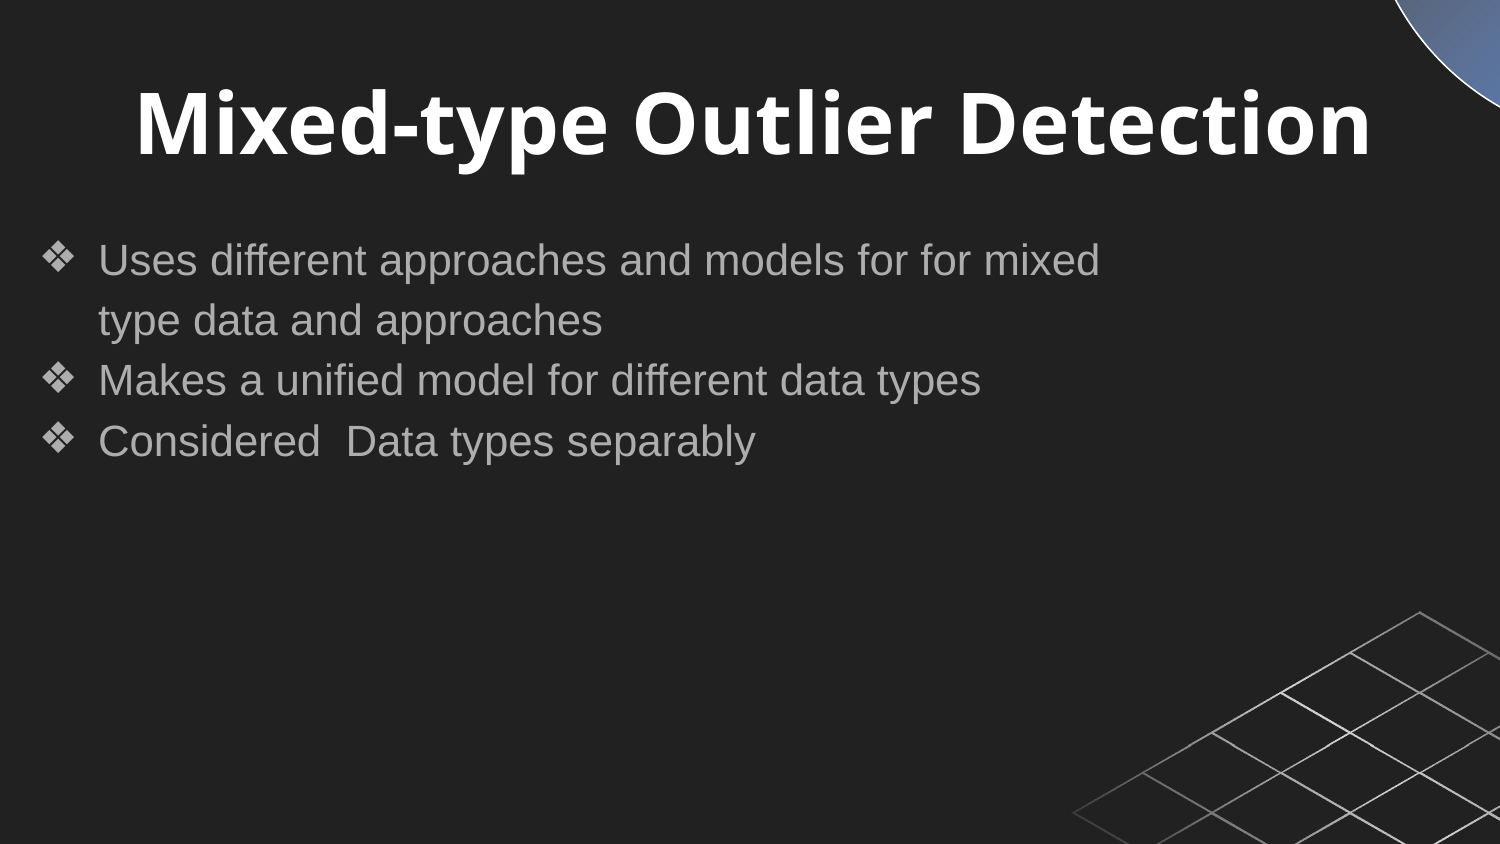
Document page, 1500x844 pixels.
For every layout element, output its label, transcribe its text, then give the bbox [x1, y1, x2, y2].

text_box [1395, 0, 1500, 107]
subtitle Uses different approaches and models for for mixed type data and approaches Makes a unified model for different data types Considered Data types separably [8, 208, 1166, 694]
text_box Mixed-type Outlier Detection [8, 54, 1500, 187]
text_box [1071, 611, 1500, 844]
